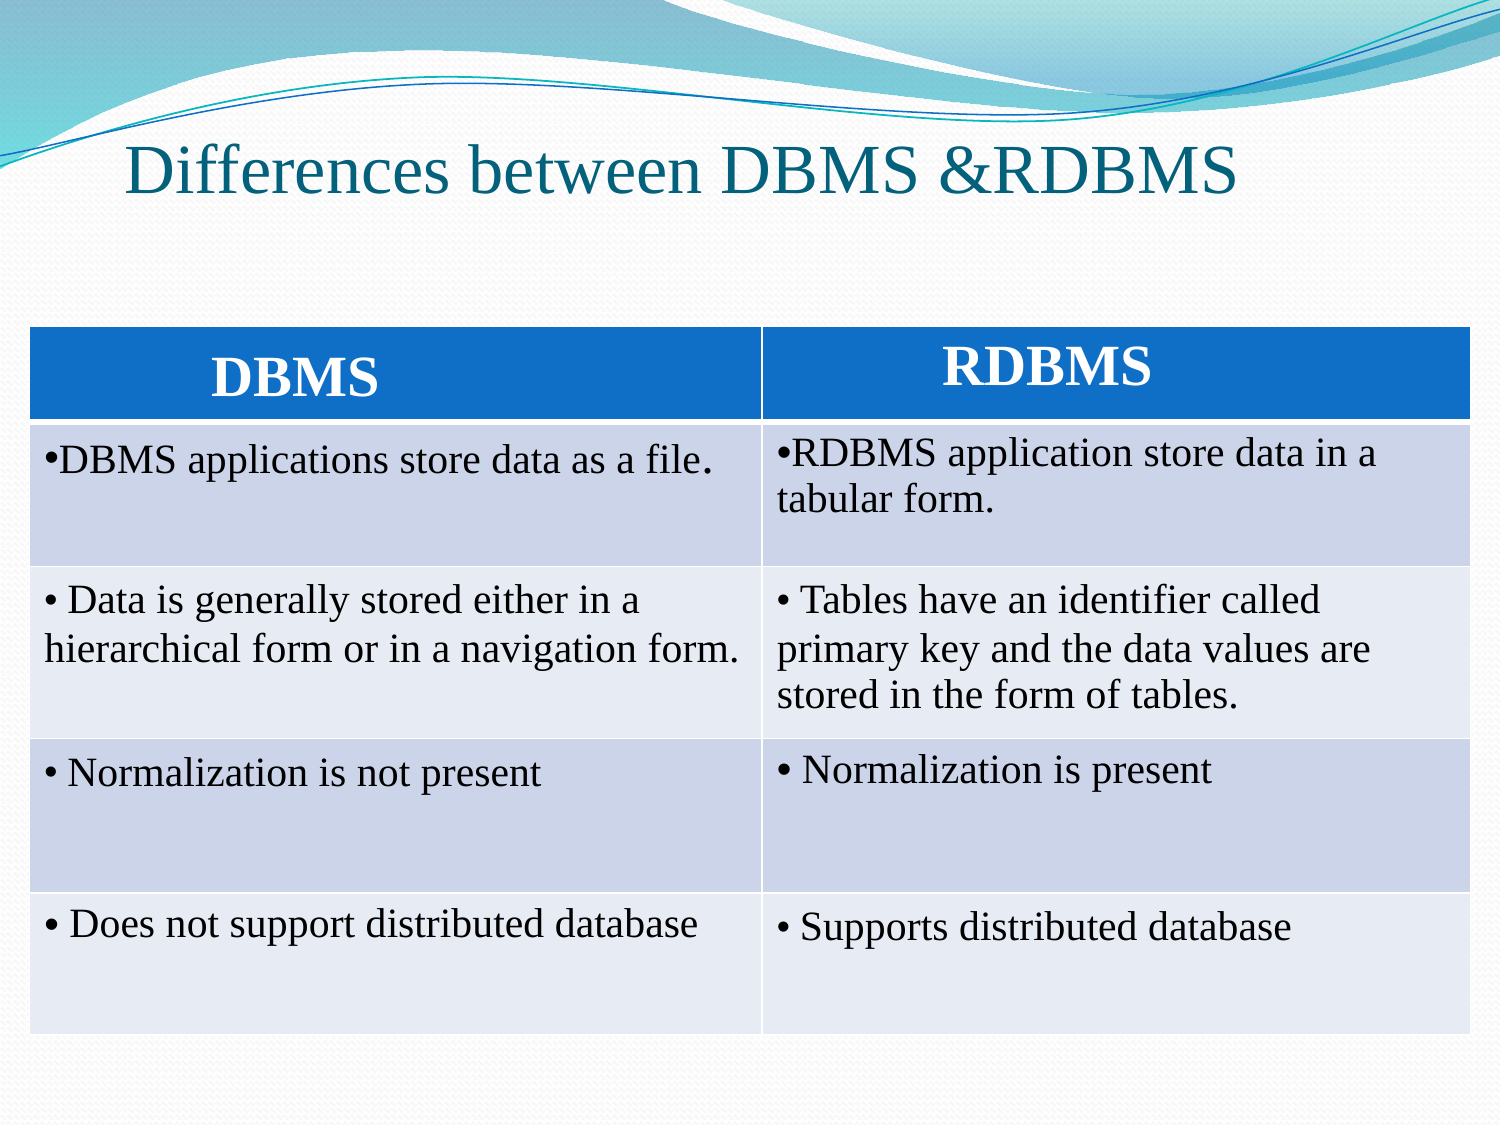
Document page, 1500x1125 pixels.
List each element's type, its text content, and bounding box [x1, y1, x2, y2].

table_cell Tables have an identifier called primary key and the data values are stored in the form of tables. [763, 567, 1470, 738]
table_header RDBMS [763, 327, 1470, 419]
table_header DBMS [30, 327, 761, 419]
table_cell Supports distributed database [763, 894, 1470, 1034]
table_cell Data is generally stored either in a hierarchical form or in a navigation form. [30, 567, 761, 738]
table_cell Does not support distributed database [30, 894, 761, 1034]
table_cell RDBMS application store data in a tabular form. [763, 425, 1470, 566]
table_cell DBMS applications store data as a file. [30, 425, 761, 566]
table_cell Normalization is present [763, 739, 1470, 892]
table_cell Normalization is not present [30, 739, 761, 892]
title Differences between DBMS &RDBMS [53, 115, 1425, 209]
